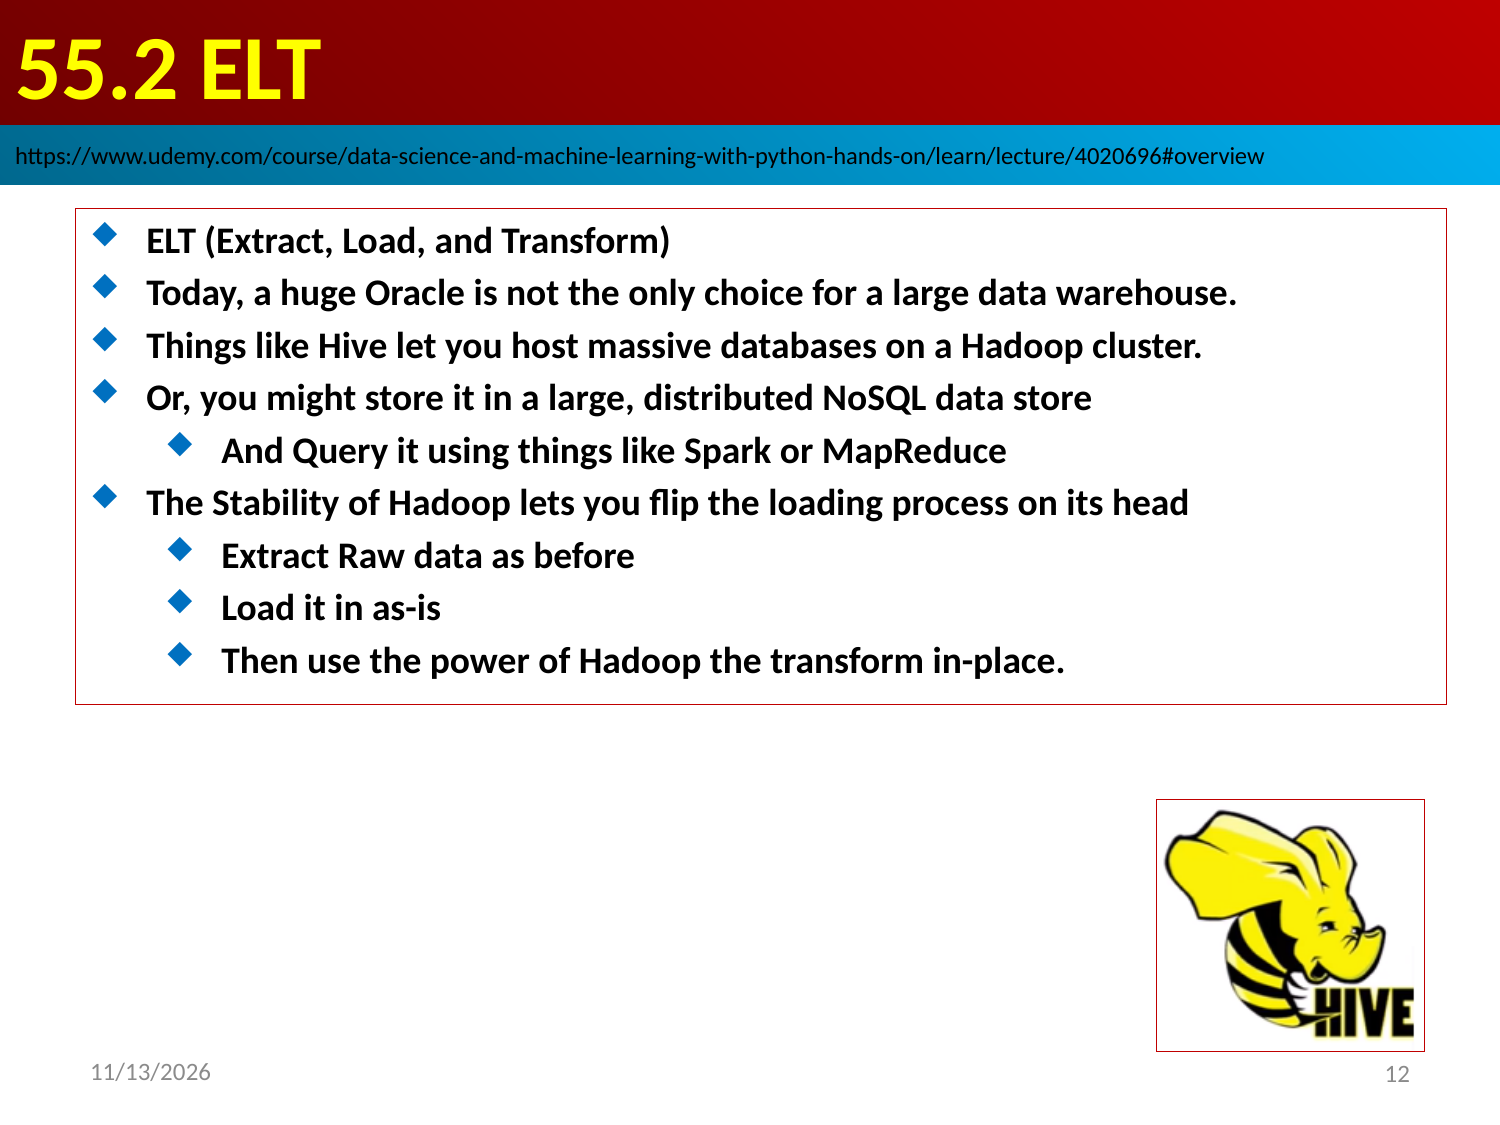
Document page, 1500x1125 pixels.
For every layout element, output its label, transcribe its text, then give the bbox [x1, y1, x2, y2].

slide_number 12 [1074, 1042, 1425, 1103]
text_box https://www.udemy.com/course/data-science-and-machine-learning-with-python-hands-on/learn/lecture/4020696#overview [0, 125, 1500, 185]
picture [1155, 799, 1426, 1052]
subtitle ELT (Extract, Load, and Transform) Today, a huge Oracle is not the only choice for a large data warehouse. Things like Hive let you host massive databases on a Hadoop cluster. Or, you might store it in a large, distributed NoSQL data store And Query it using things like Spark or MapReduce The Stability of Hadoop lets you flip the loading process on its head Extract Raw data as before Load it in as-is Then use the power of Hadoop the transform in-place. [75, 208, 1447, 705]
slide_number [75, 1040, 425, 1101]
title 55.2 ELT [0, 0, 1500, 125]
